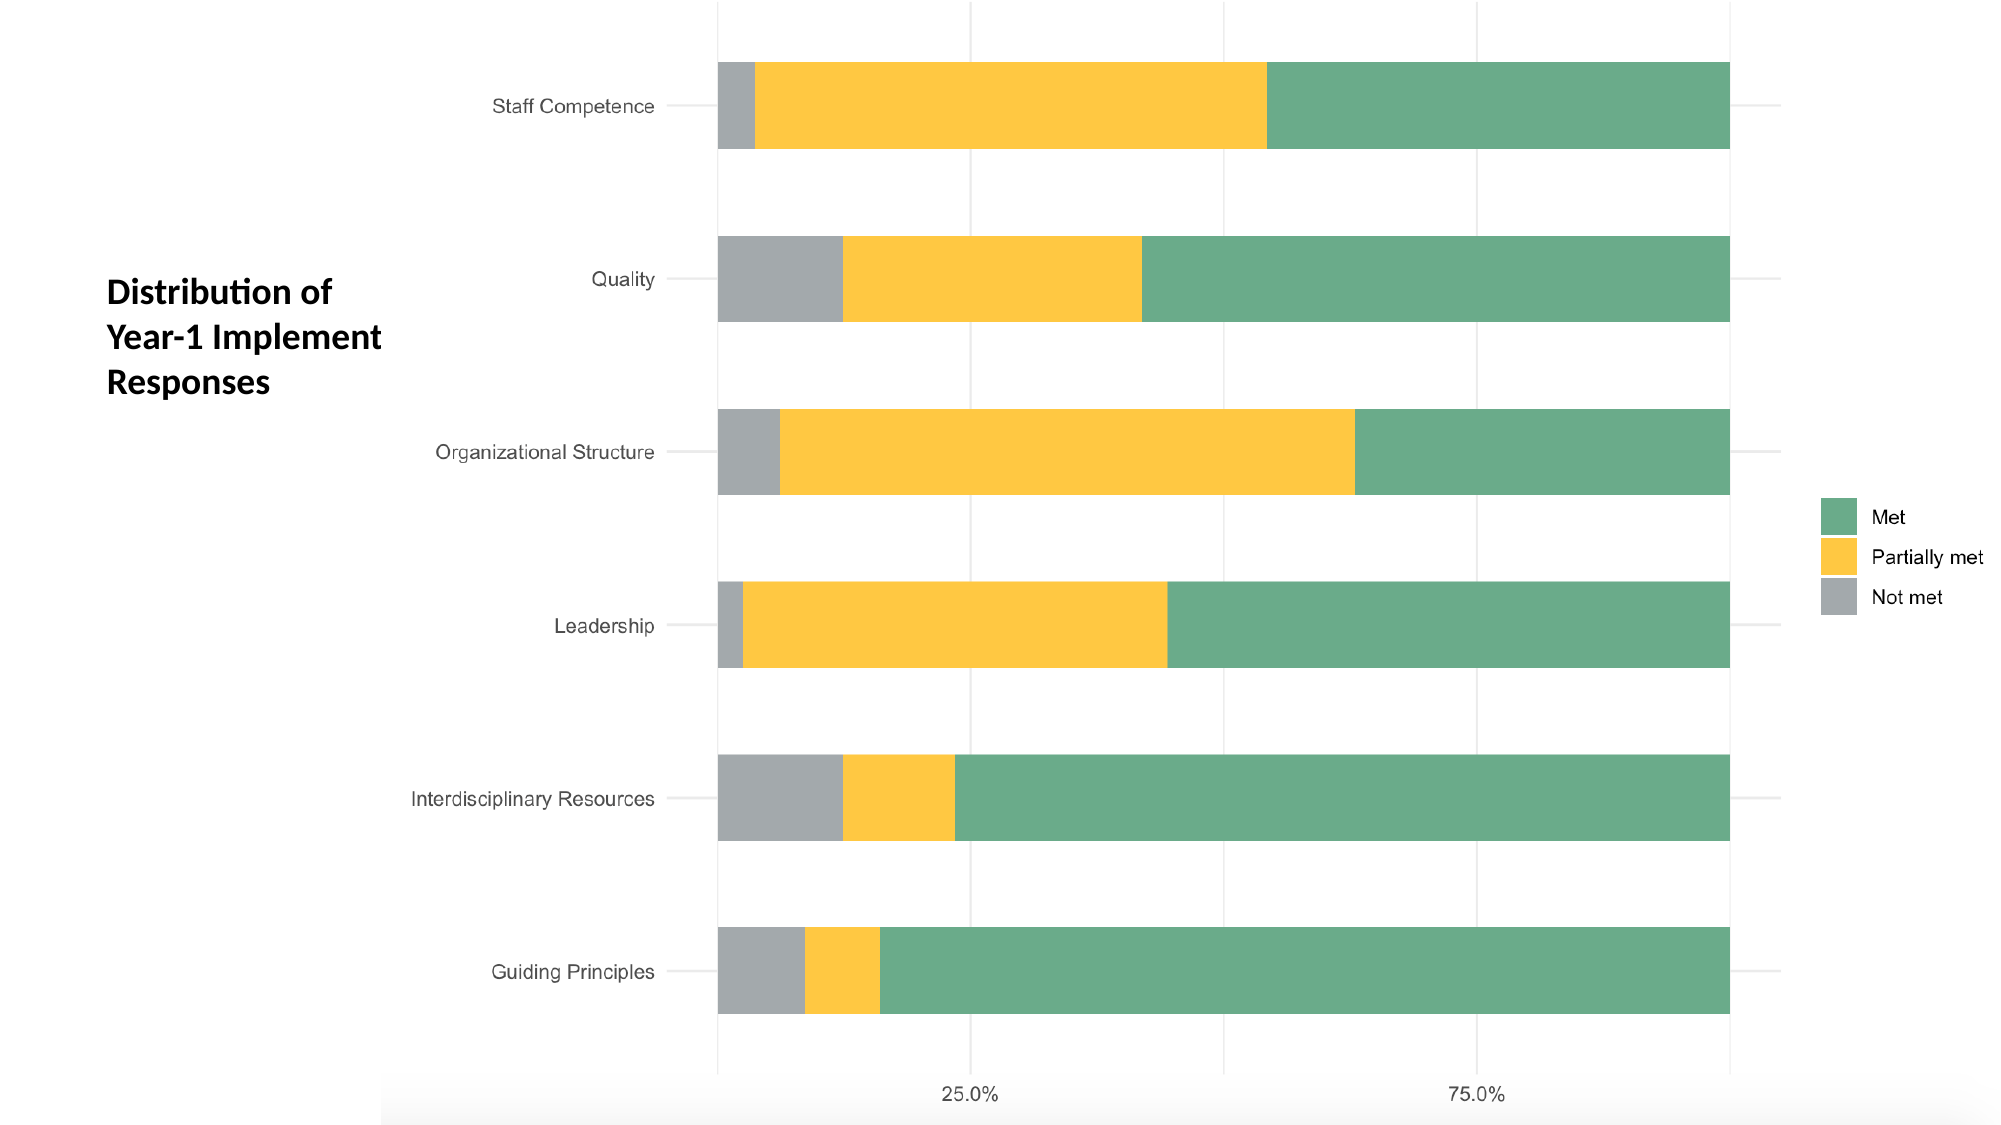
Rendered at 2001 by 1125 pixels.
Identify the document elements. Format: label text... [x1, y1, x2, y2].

text_box Distribution of Year-1 Implementation Responses [92, 259, 381, 410]
picture [381, 0, 2000, 1125]
